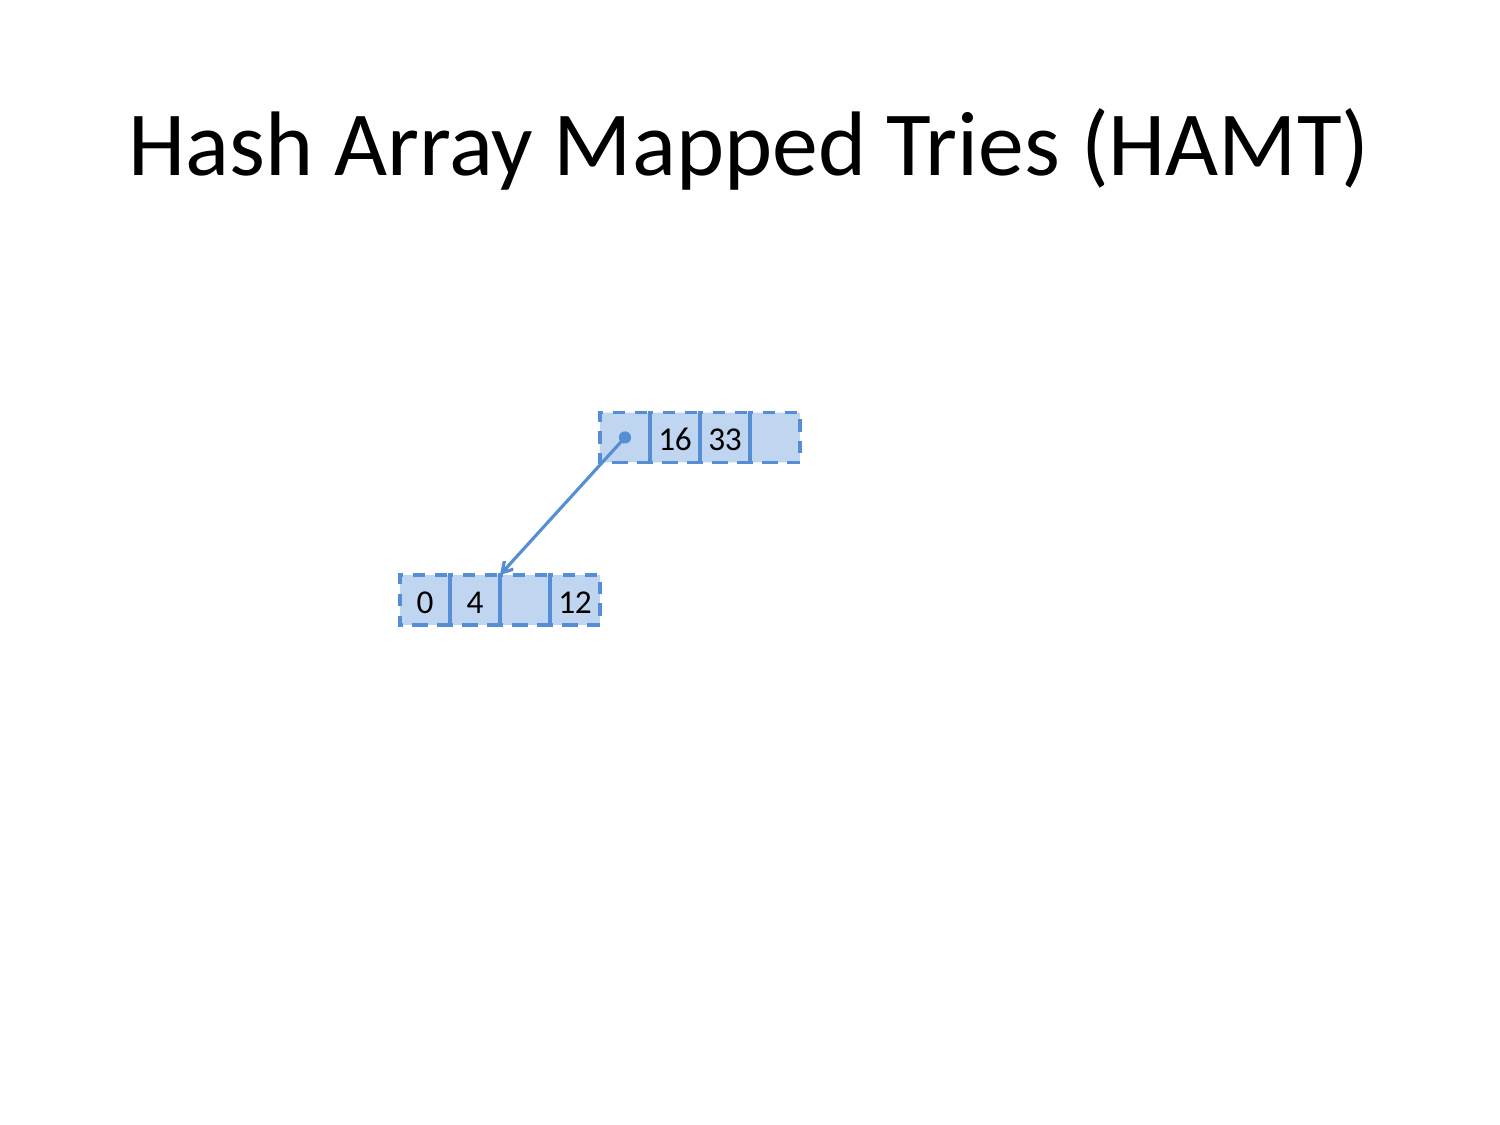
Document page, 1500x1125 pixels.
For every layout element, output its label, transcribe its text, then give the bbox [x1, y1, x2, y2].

text_box [600, 412, 650, 463]
title Hash Array Mapped Tries (HAMT) [75, 45, 1425, 233]
text_box 4 [450, 575, 500, 625]
text_box 12 [549, 578, 600, 625]
text_box 16 [650, 412, 699, 463]
text_box 33 [699, 412, 750, 463]
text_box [493, 443, 632, 569]
text_box 0 [399, 575, 450, 625]
text_box [500, 578, 549, 625]
text_box [750, 412, 800, 463]
